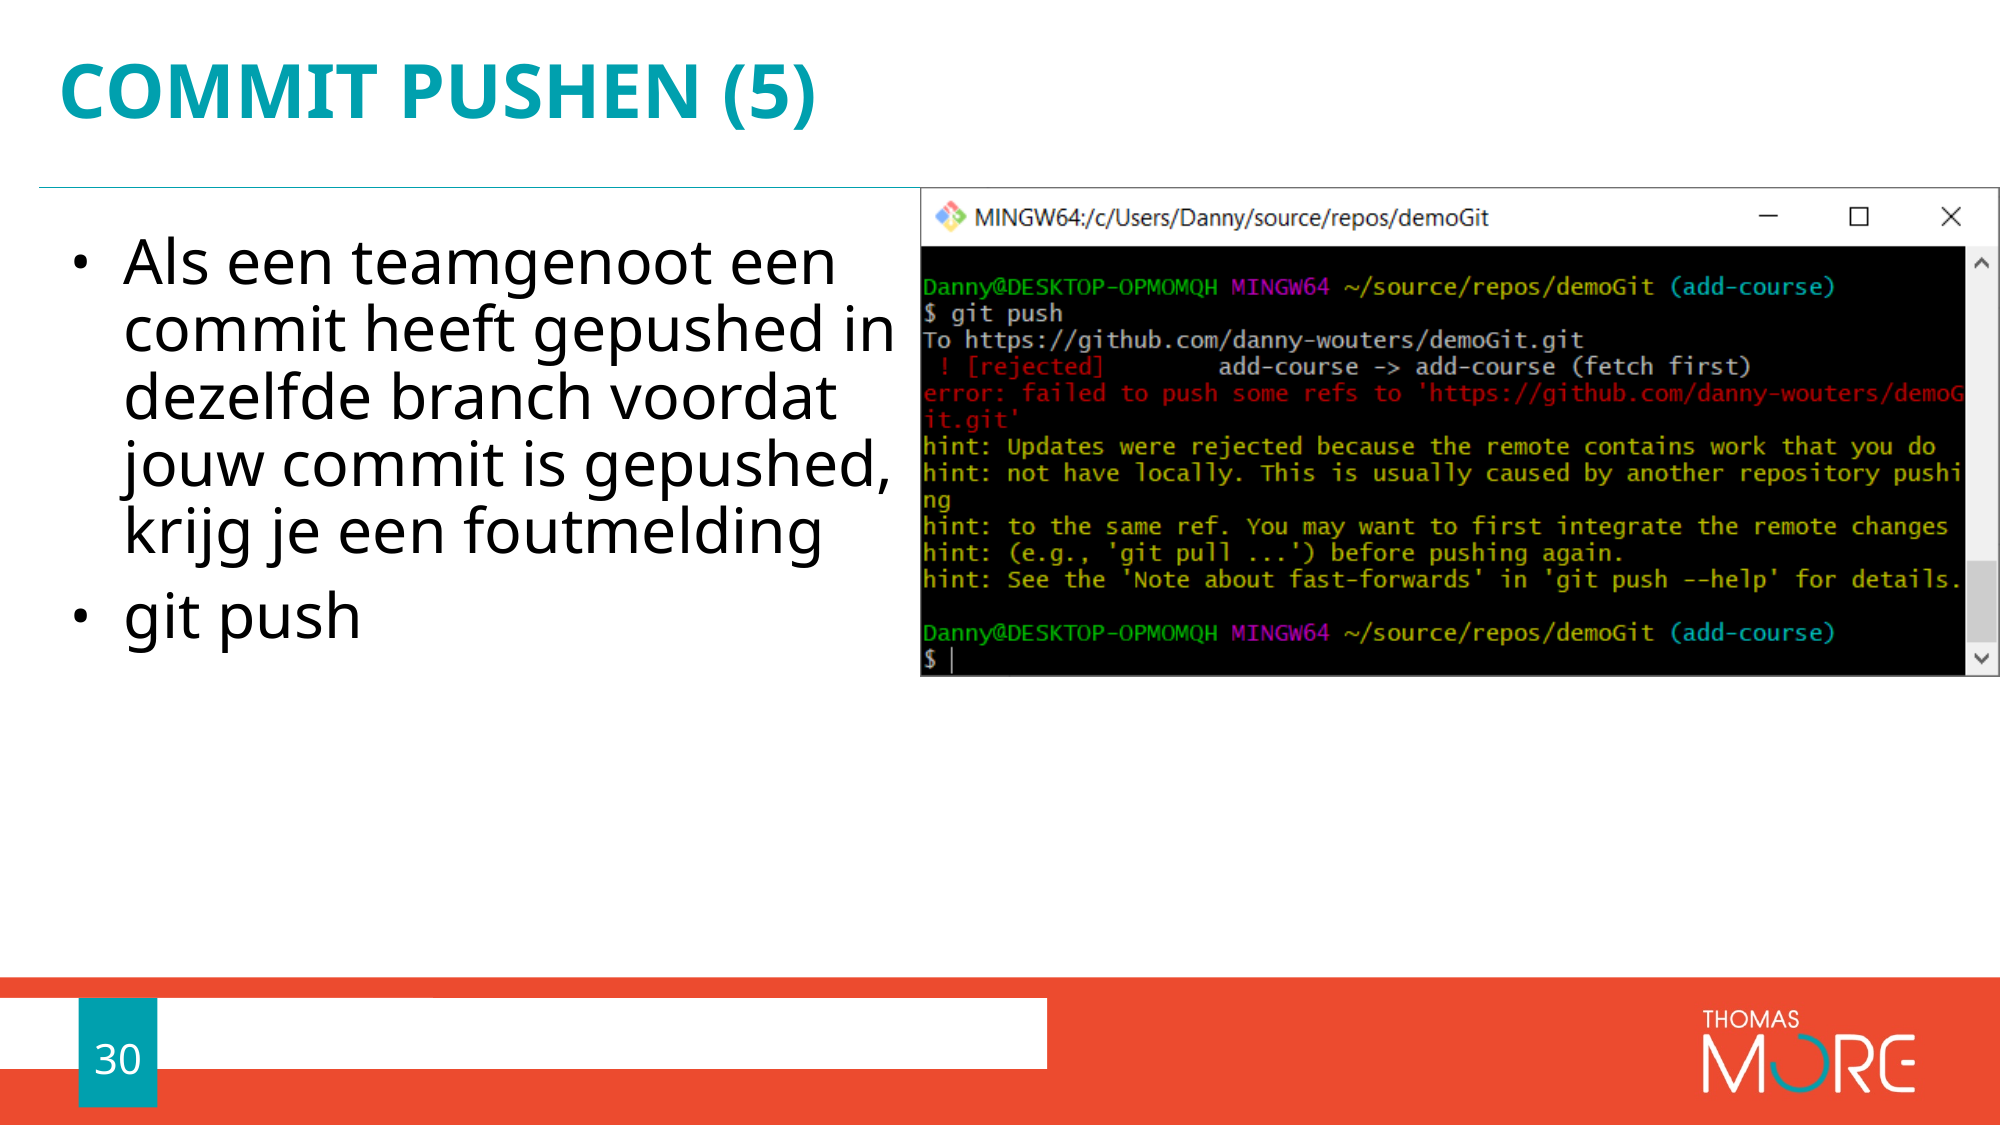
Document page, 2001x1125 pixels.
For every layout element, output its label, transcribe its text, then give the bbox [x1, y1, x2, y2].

footer [165, 998, 1048, 1069]
picture [920, 187, 2000, 677]
list Als een teamgenoot een commit heeft gepushed in dezelfde branch voordat jouw commit is gepushed, krijg je een foutmelding git push [0, 188, 975, 916]
picture [1673, 980, 1944, 1122]
slide_number 30 [78, 998, 158, 1108]
title Commit pushen (5) [0, 0, 2000, 188]
